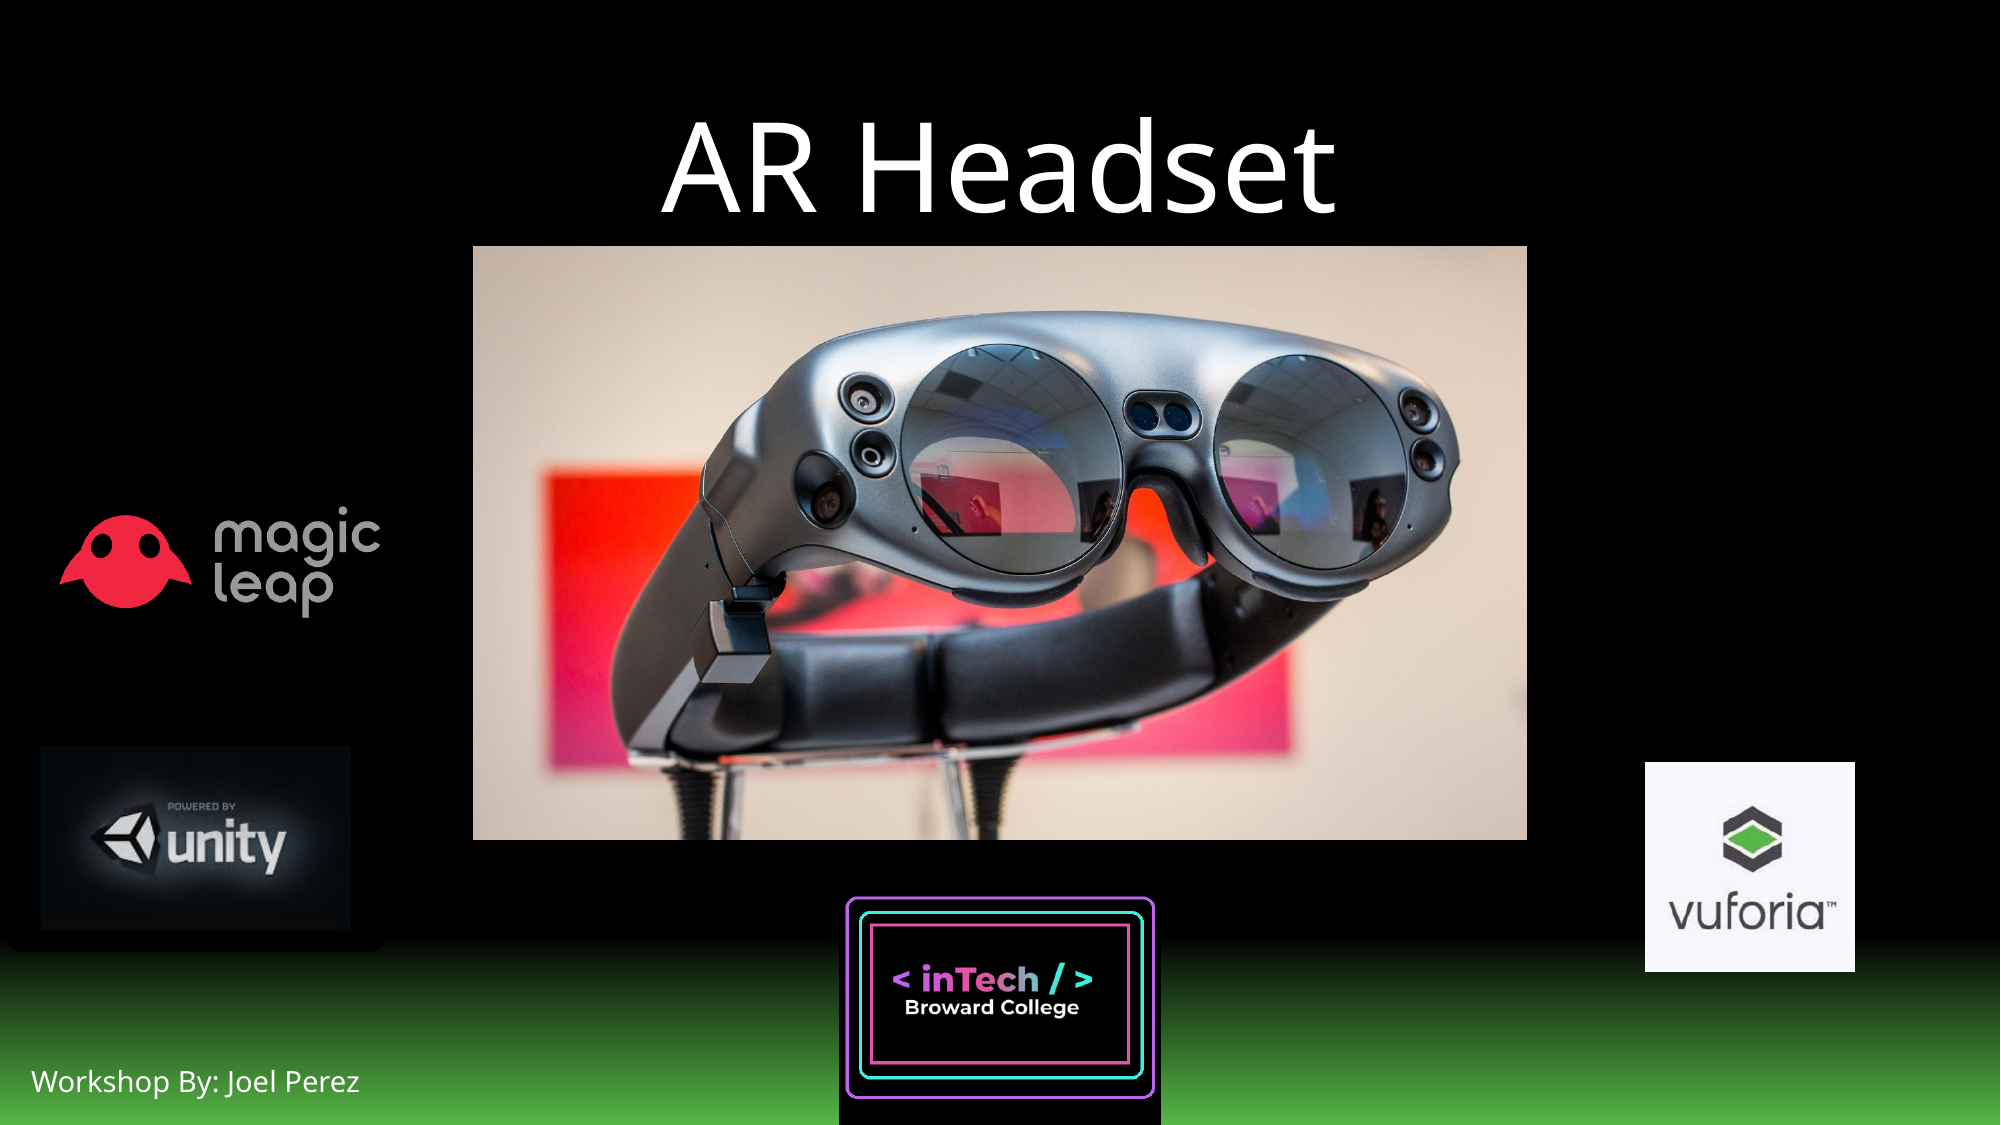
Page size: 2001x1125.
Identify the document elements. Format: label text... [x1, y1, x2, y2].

title AR Headset [65, 76, 1935, 247]
subtitle Workshop By: Joel Perez [6, 1059, 385, 1116]
picture [473, 246, 1527, 840]
picture [839, 871, 1161, 1125]
picture [1645, 762, 1855, 972]
picture [6, 725, 385, 952]
picture [55, 503, 385, 622]
